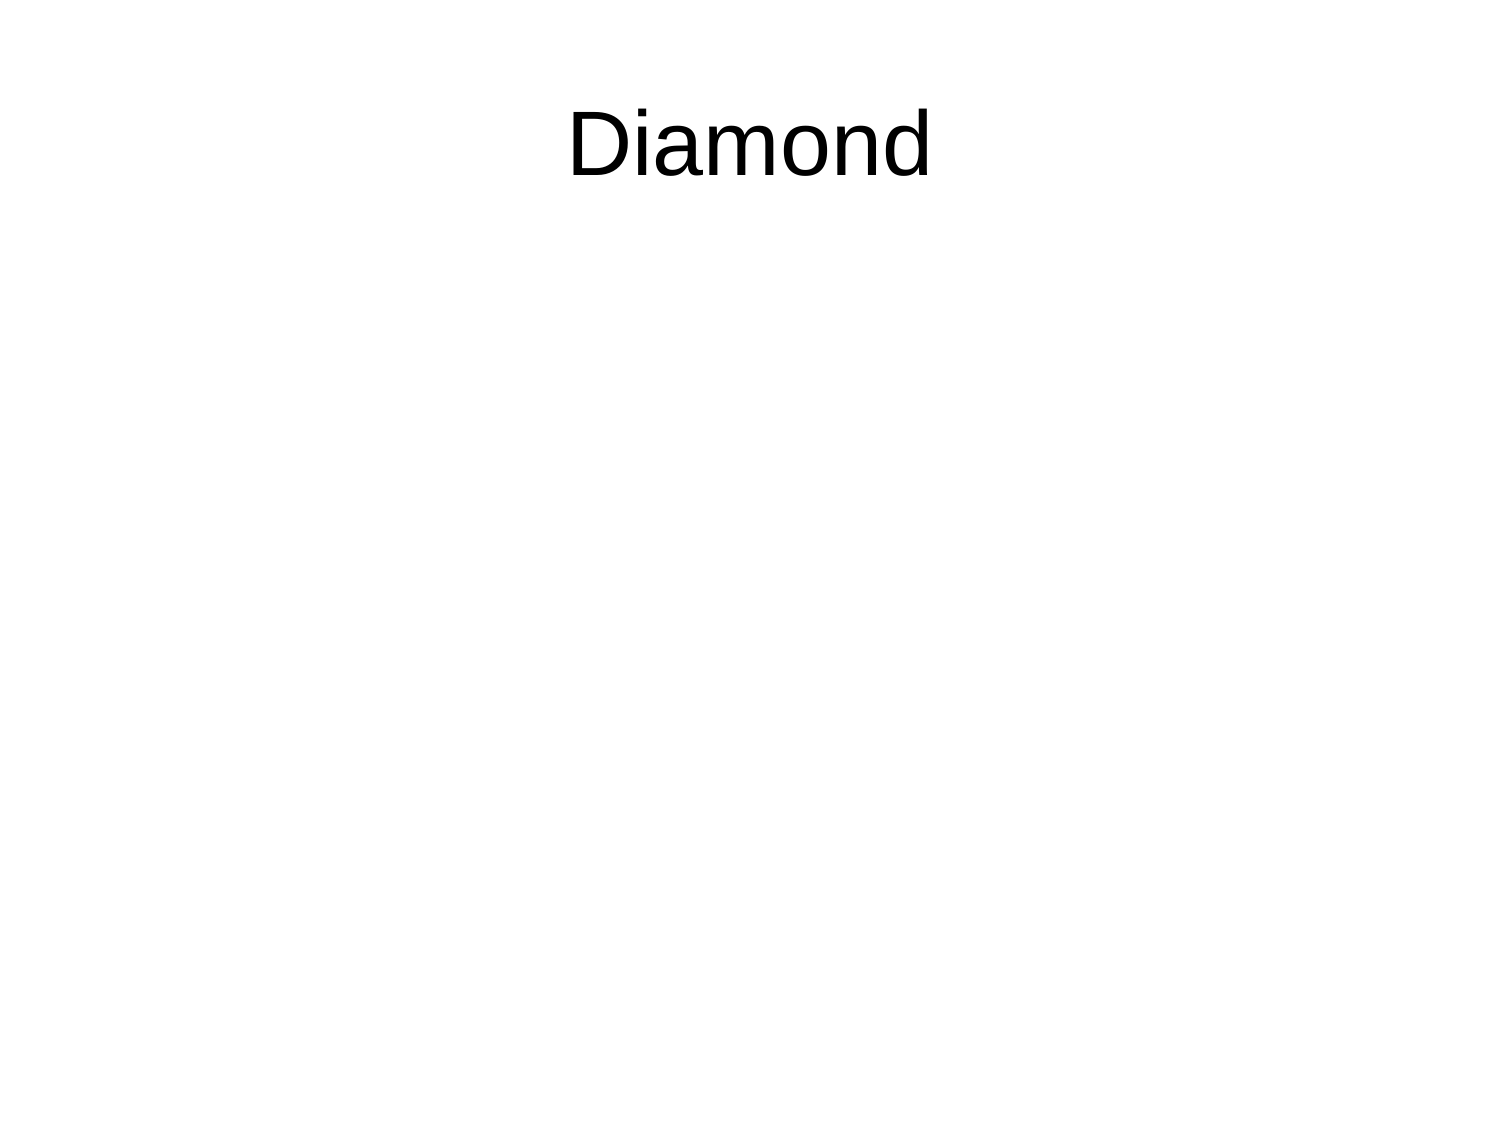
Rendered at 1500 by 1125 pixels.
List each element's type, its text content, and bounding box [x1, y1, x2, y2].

title Diamond [75, 45, 1425, 233]
